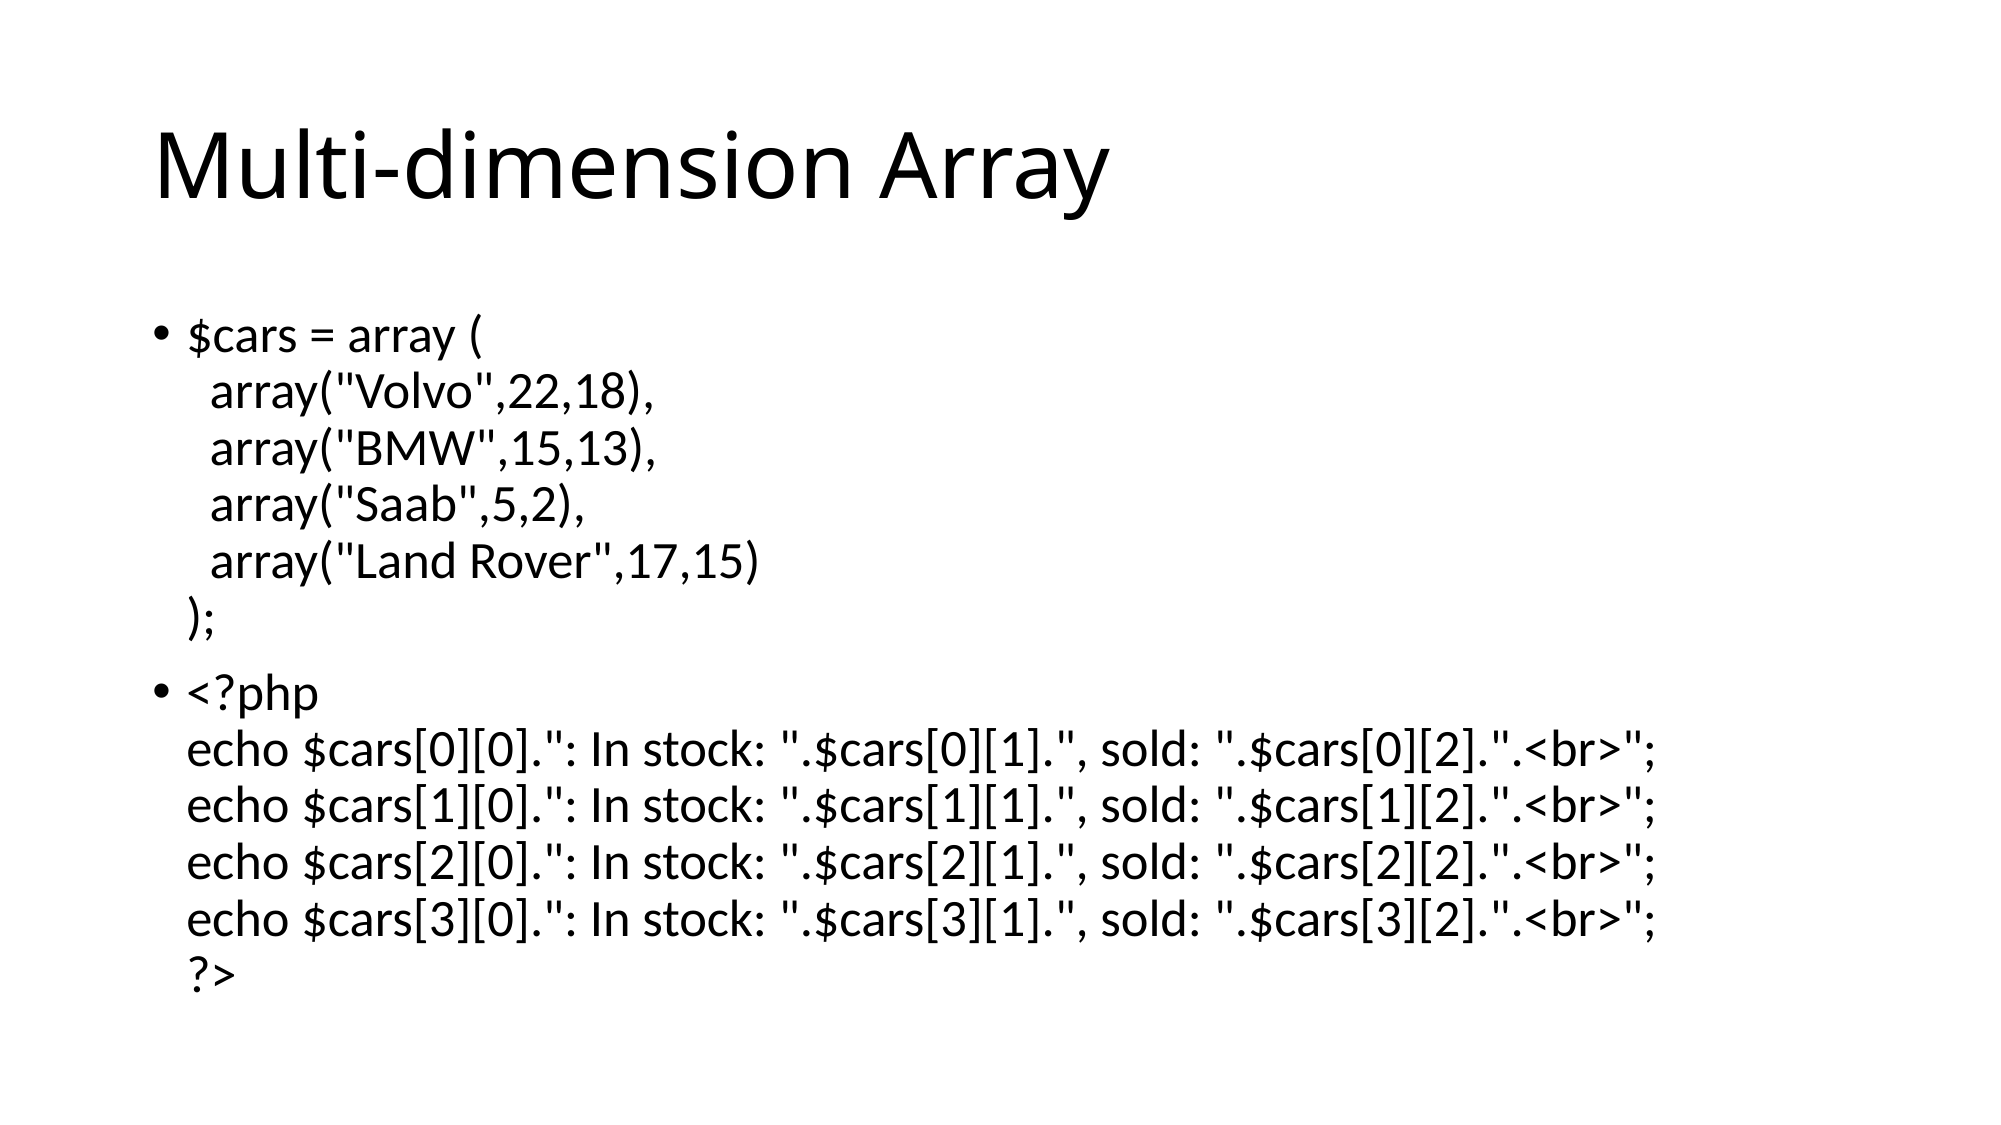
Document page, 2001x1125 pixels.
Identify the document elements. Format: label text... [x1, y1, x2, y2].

title Multi-dimension Array [137, 59, 1863, 278]
list $cars = array ( array("Volvo",22,18), array("BMW",15,13), array("Saab",5,2), array("Land Rover",17,15) ); <?php echo $cars[0][0].": In stock: ".$cars[0][1].", sold: ".$cars[0][2].".<br>"; echo $cars[1][0].": In stock: ".$cars[1][1].", sold: ".$cars[1][2].".<br>"; echo $cars[2][0].": In stock: ".$cars[2][1].", sold: ".$cars[2][2].".<br>"; echo $cars[3][0].": In stock: ".$cars[3][1].", sold: ".$cars[3][2].".<br>"; ?> [137, 299, 1863, 1014]
